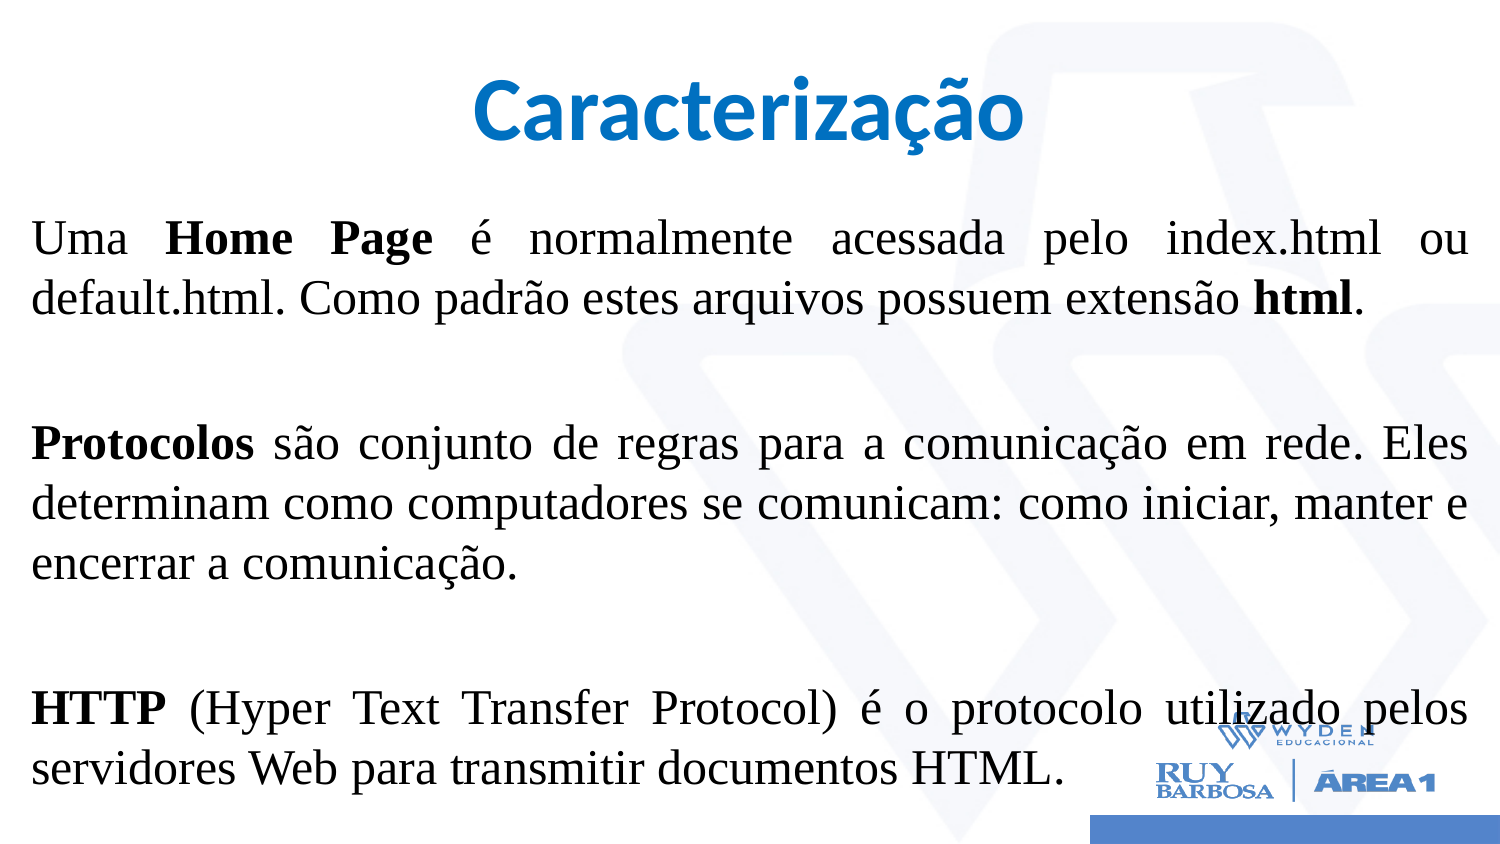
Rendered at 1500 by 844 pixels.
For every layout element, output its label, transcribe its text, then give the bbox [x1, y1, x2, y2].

title Caracterização [74, 33, 1426, 175]
picture [0, 0, 1500, 844]
list Uma Home Page é normalmente acessada pelo index.html ou default.html. Como padrão estes arquivos possuem extensão html. Protocolos são conjunto de regras para a comunicação em rede. Eles determinam como computadores se comunicam: como iniciar, manter e encerrar a comunicação. HTTP (Hyper Text Transfer Protocol) é o protocolo utilizado pelos servidores Web para transmitir documentos HTML. [22, 196, 1479, 811]
